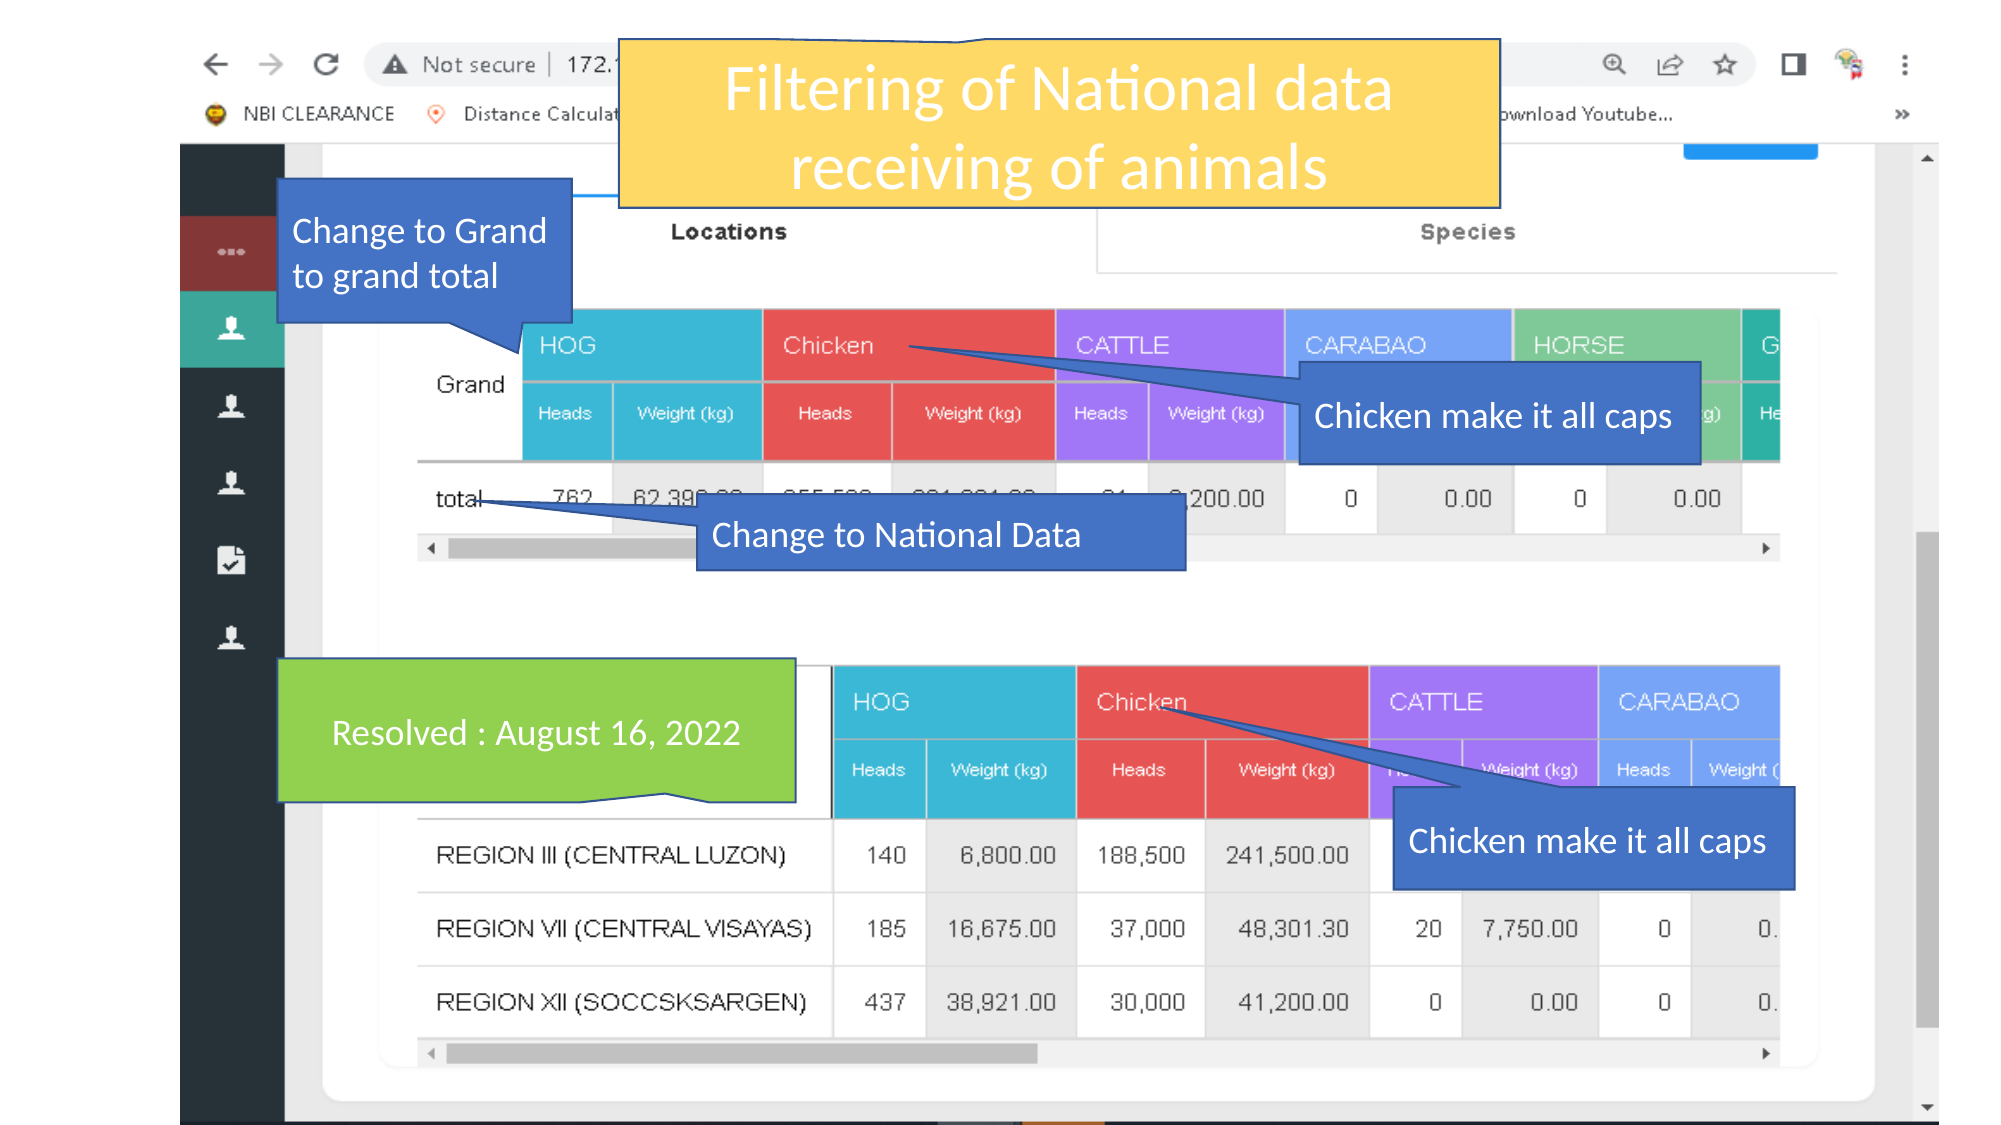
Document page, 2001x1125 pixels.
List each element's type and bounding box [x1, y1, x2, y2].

picture [180, 38, 1939, 1125]
